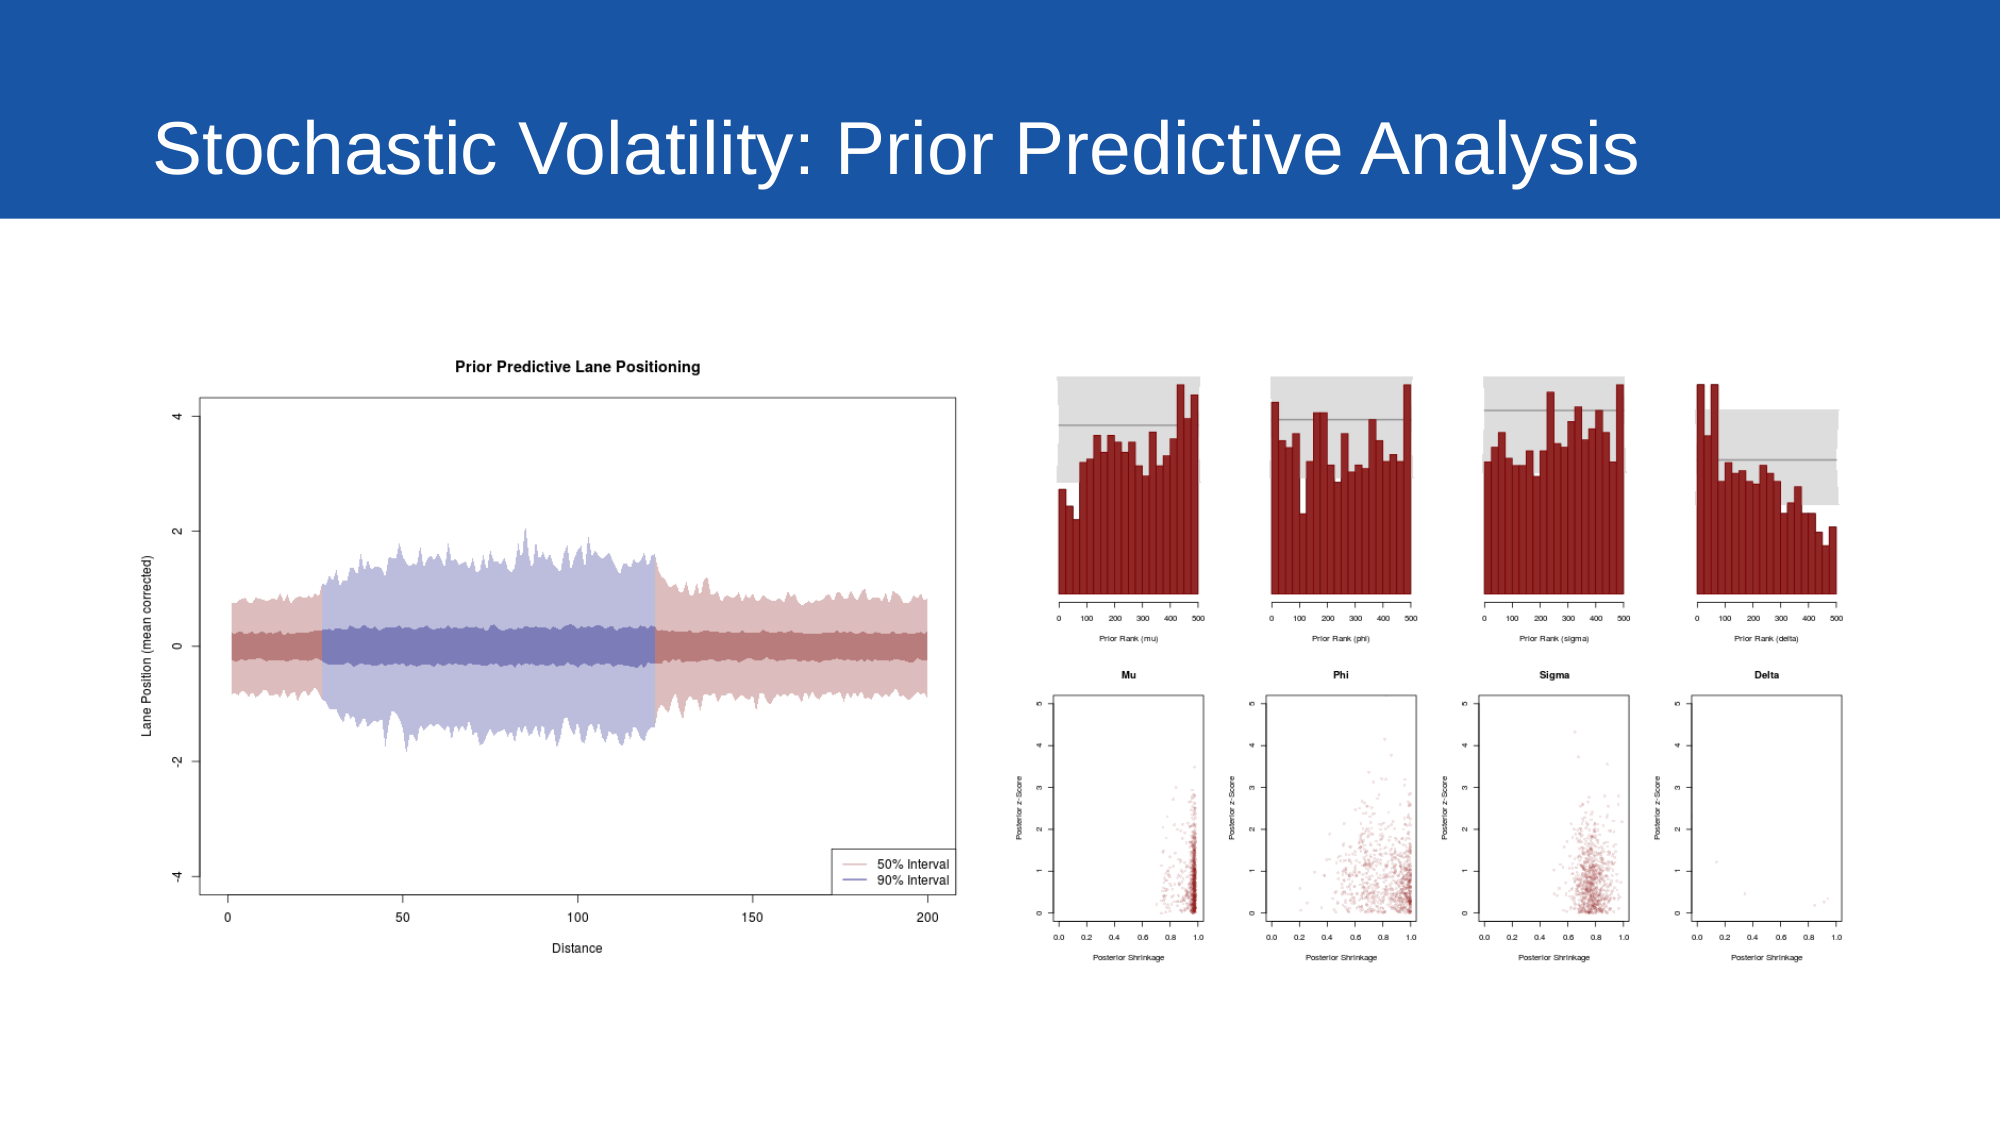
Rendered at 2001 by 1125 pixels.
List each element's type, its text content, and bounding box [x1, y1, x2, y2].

title Stochastic Volatility: Prior Predictive Analysis [137, 0, 1863, 198]
picture [137, 335, 988, 973]
picture [1012, 335, 1863, 973]
